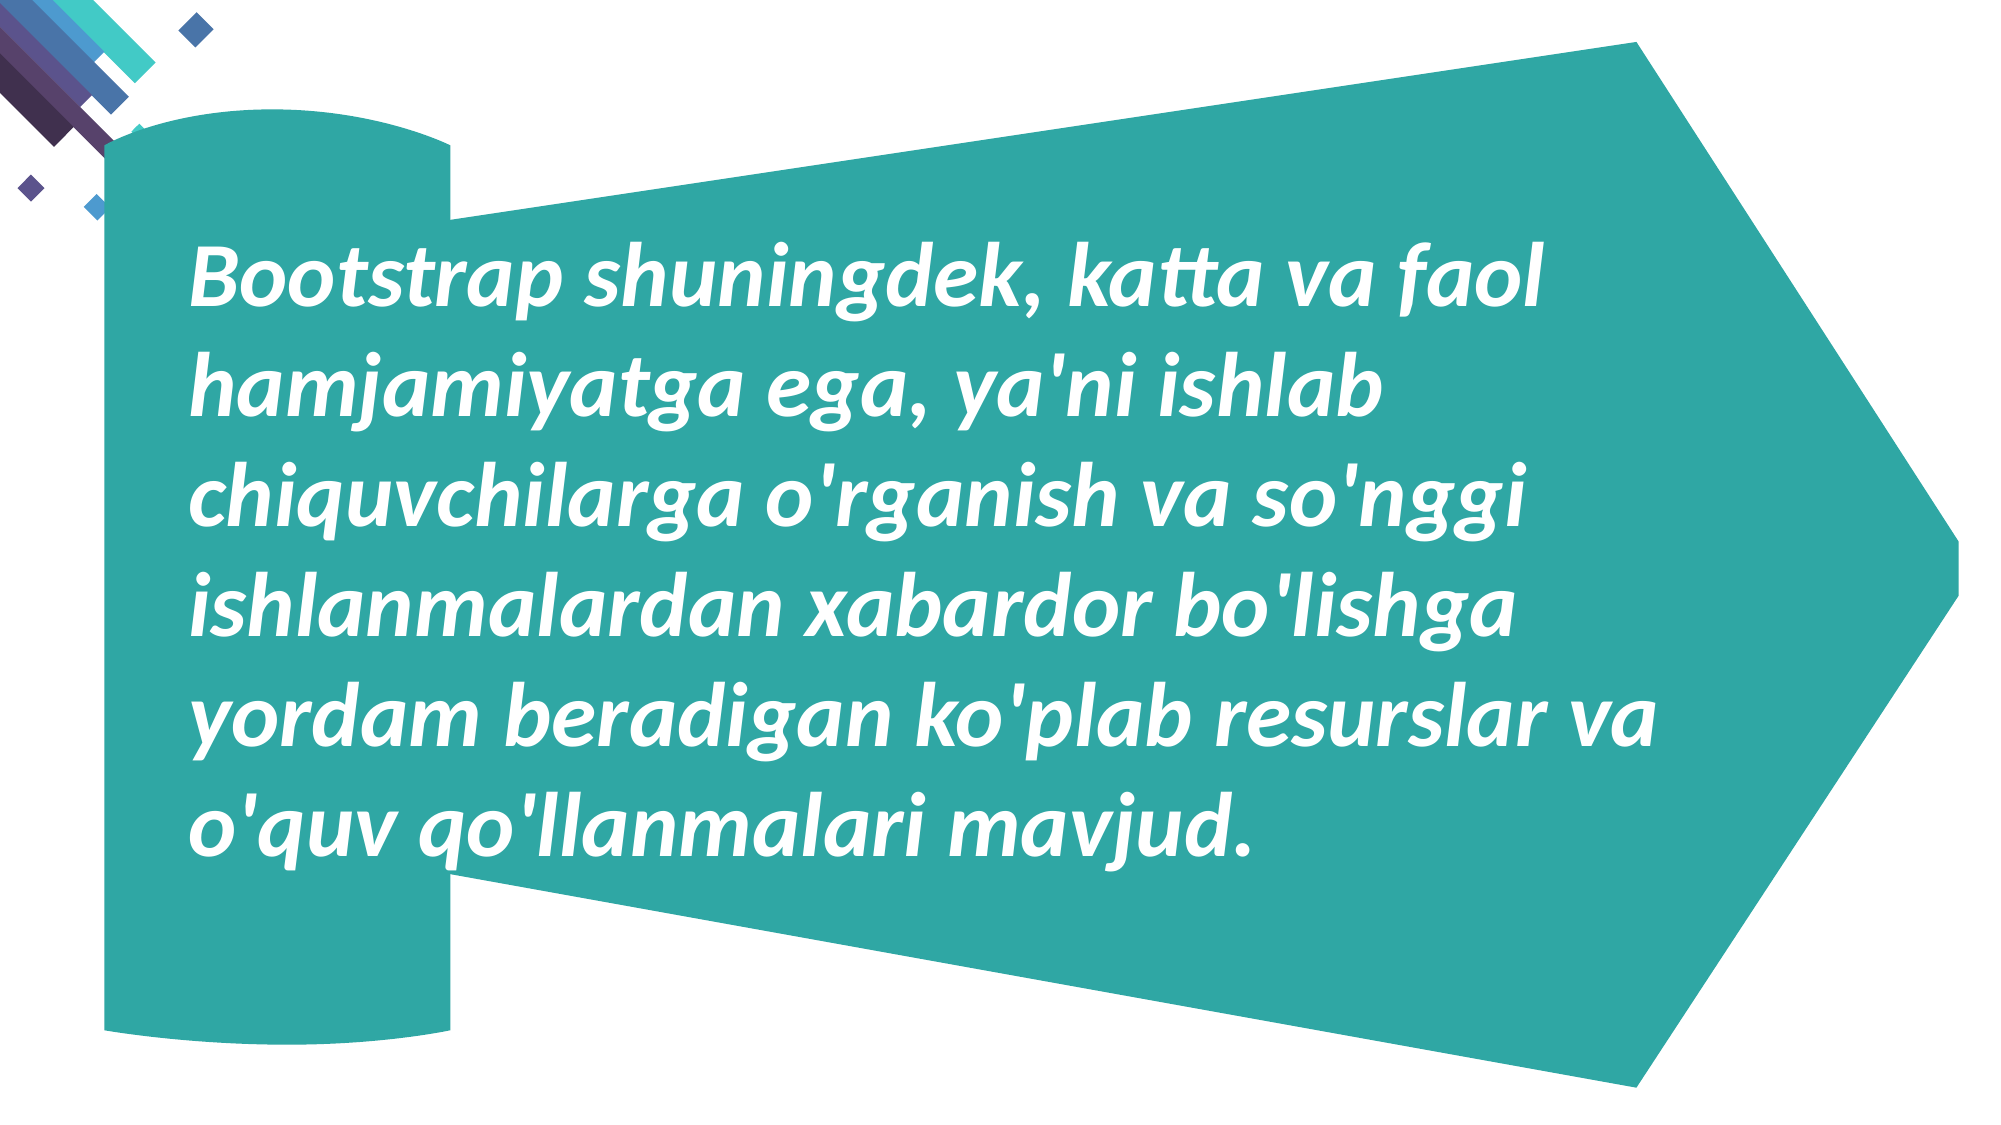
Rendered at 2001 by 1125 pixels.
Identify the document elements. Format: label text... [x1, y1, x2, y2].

text_box [1793, 284, 1959, 849]
text_box [104, 109, 451, 1045]
text_box Bootstrap shuningdek, katta va faol hamjamiyatga ega, ya'ni ishlab chiquvchilarga o'rganish va so'nggi ishlanmalardan xabardor bo'lishga yordam beradigan ko'plab resurslar va o'quv qo'llanmalari mavjud. [173, 207, 1793, 882]
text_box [0, 0, 235, 192]
text_box [493, 882, 1772, 1088]
text_box [535, 41, 1743, 207]
